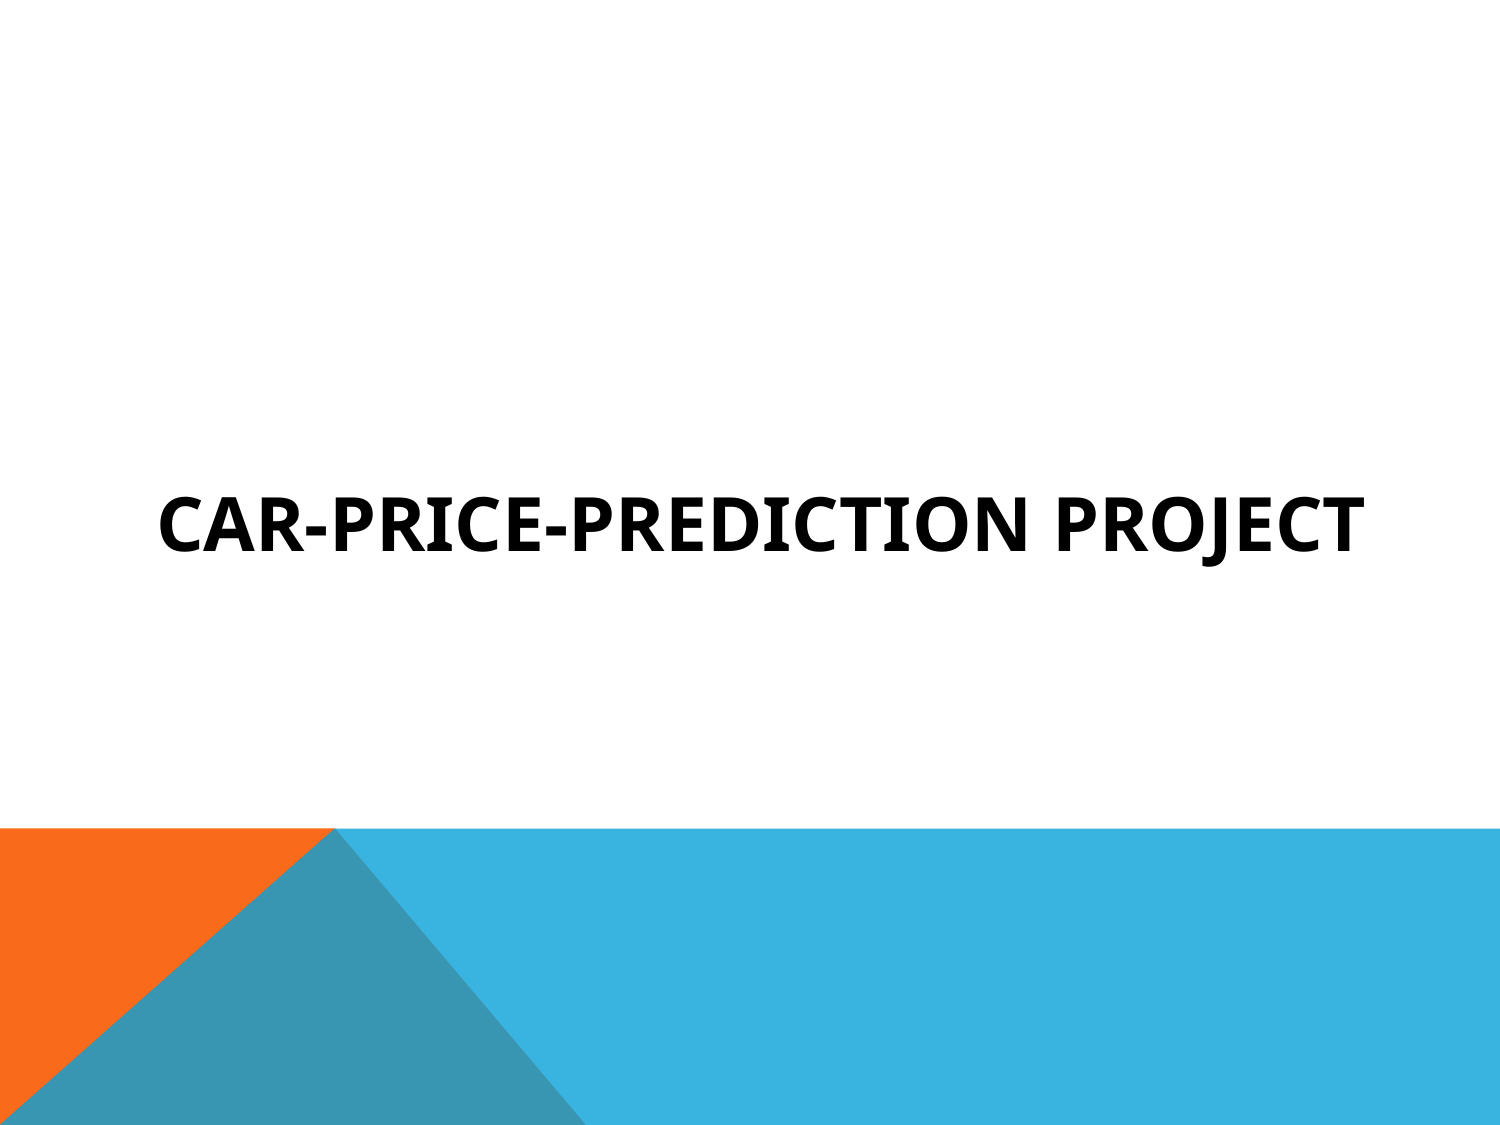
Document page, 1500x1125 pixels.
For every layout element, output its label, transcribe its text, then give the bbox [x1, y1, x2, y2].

title Car-Price-Prediction Project [93, 351, 1444, 692]
